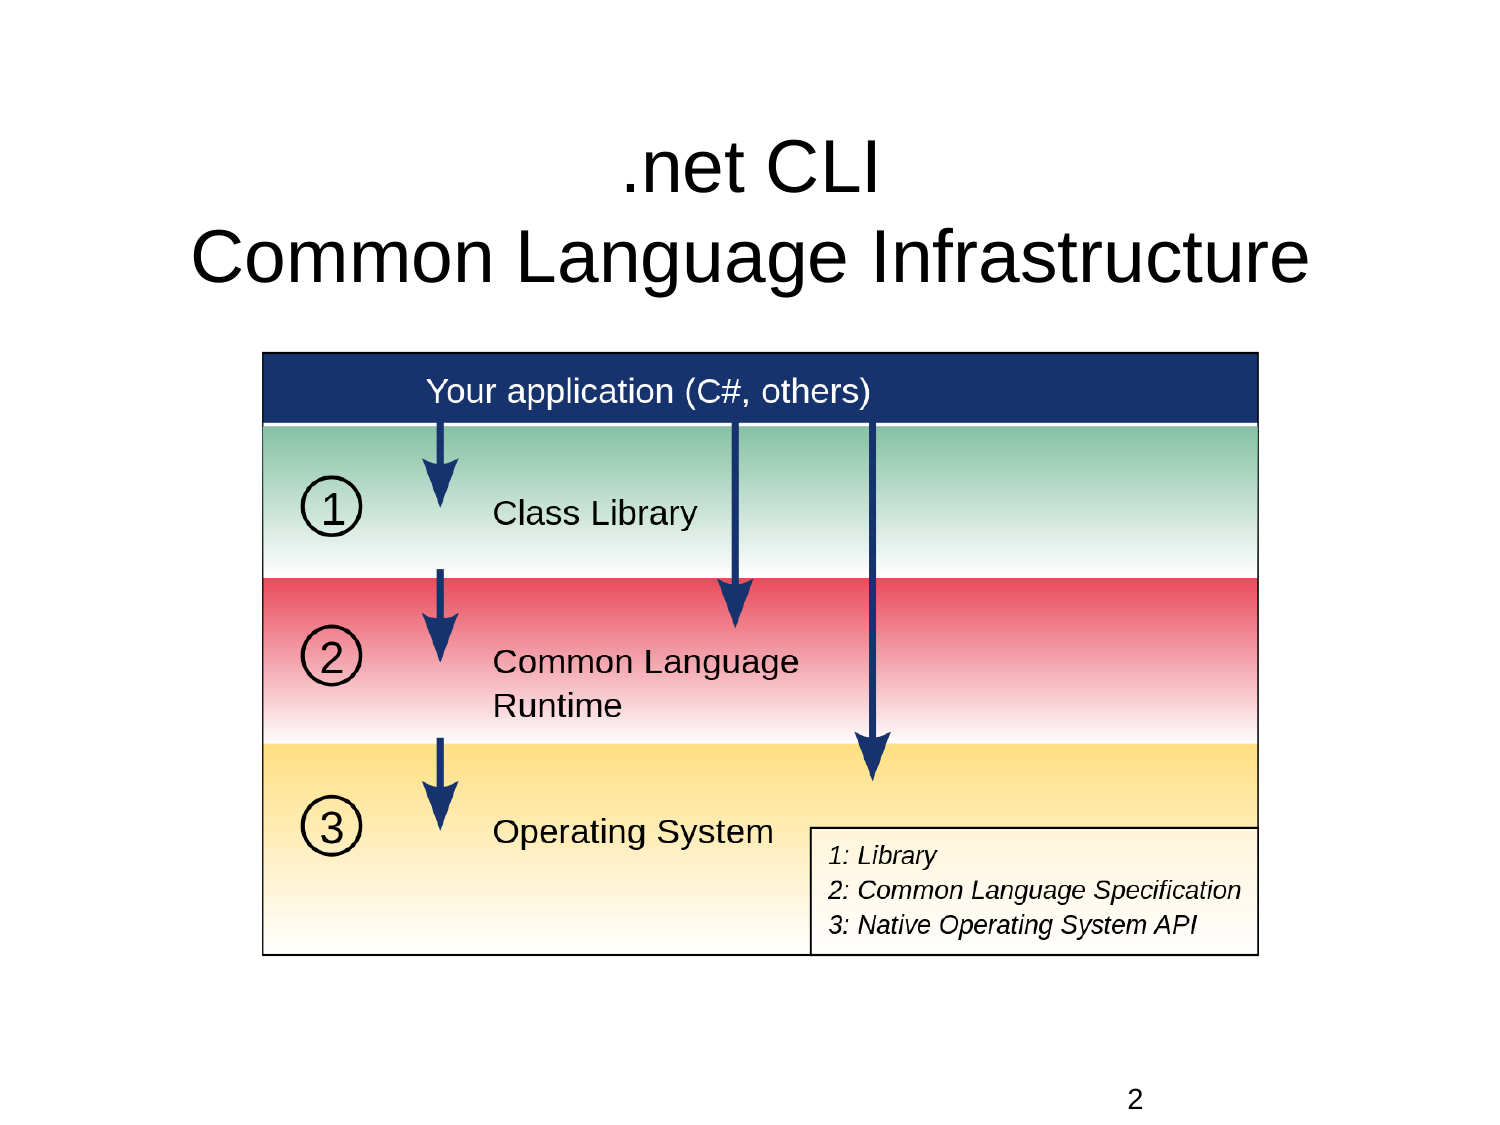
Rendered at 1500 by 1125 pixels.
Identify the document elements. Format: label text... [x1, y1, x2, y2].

title .net CLI Common Language Infrastructure [76, 113, 1427, 302]
picture [219, 312, 1301, 996]
slide_number ‹#› [1112, 1067, 1463, 1125]
